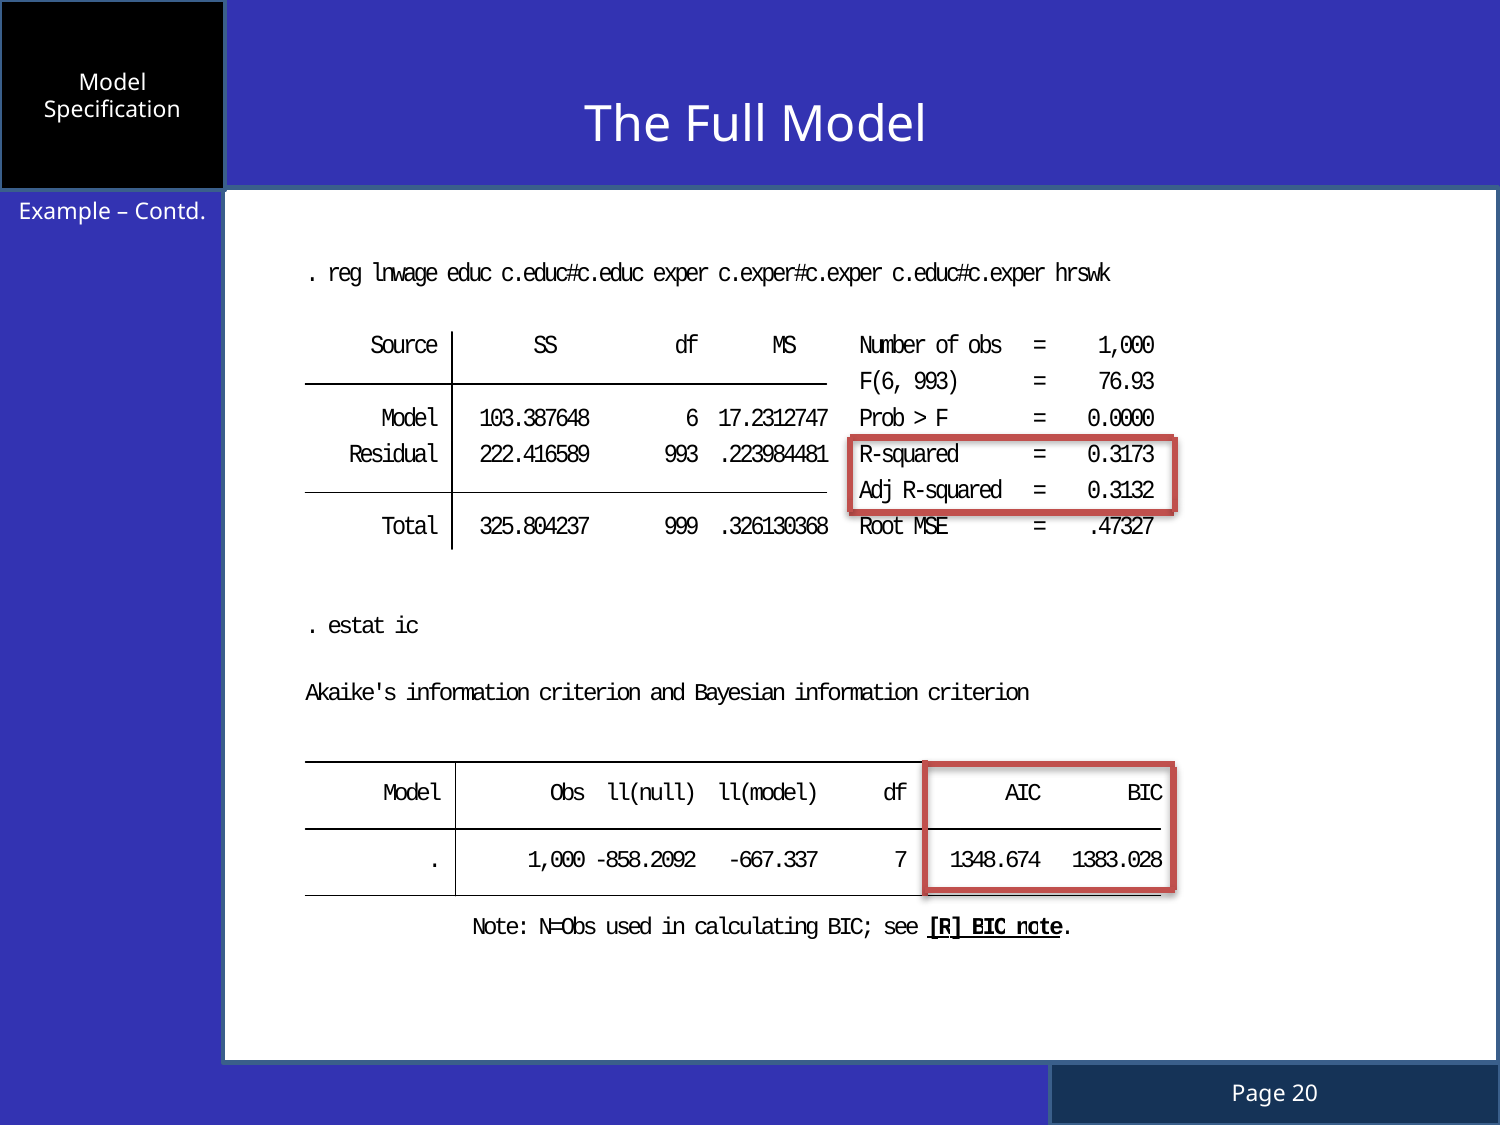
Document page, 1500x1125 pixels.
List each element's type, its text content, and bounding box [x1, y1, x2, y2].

text_box The Full Model [426, 84, 1100, 159]
text_box Model Specification [0, 59, 225, 130]
text_box Example – Contd. [0, 189, 225, 232]
picture [300, 222, 1500, 948]
list [225, 187, 1500, 1063]
